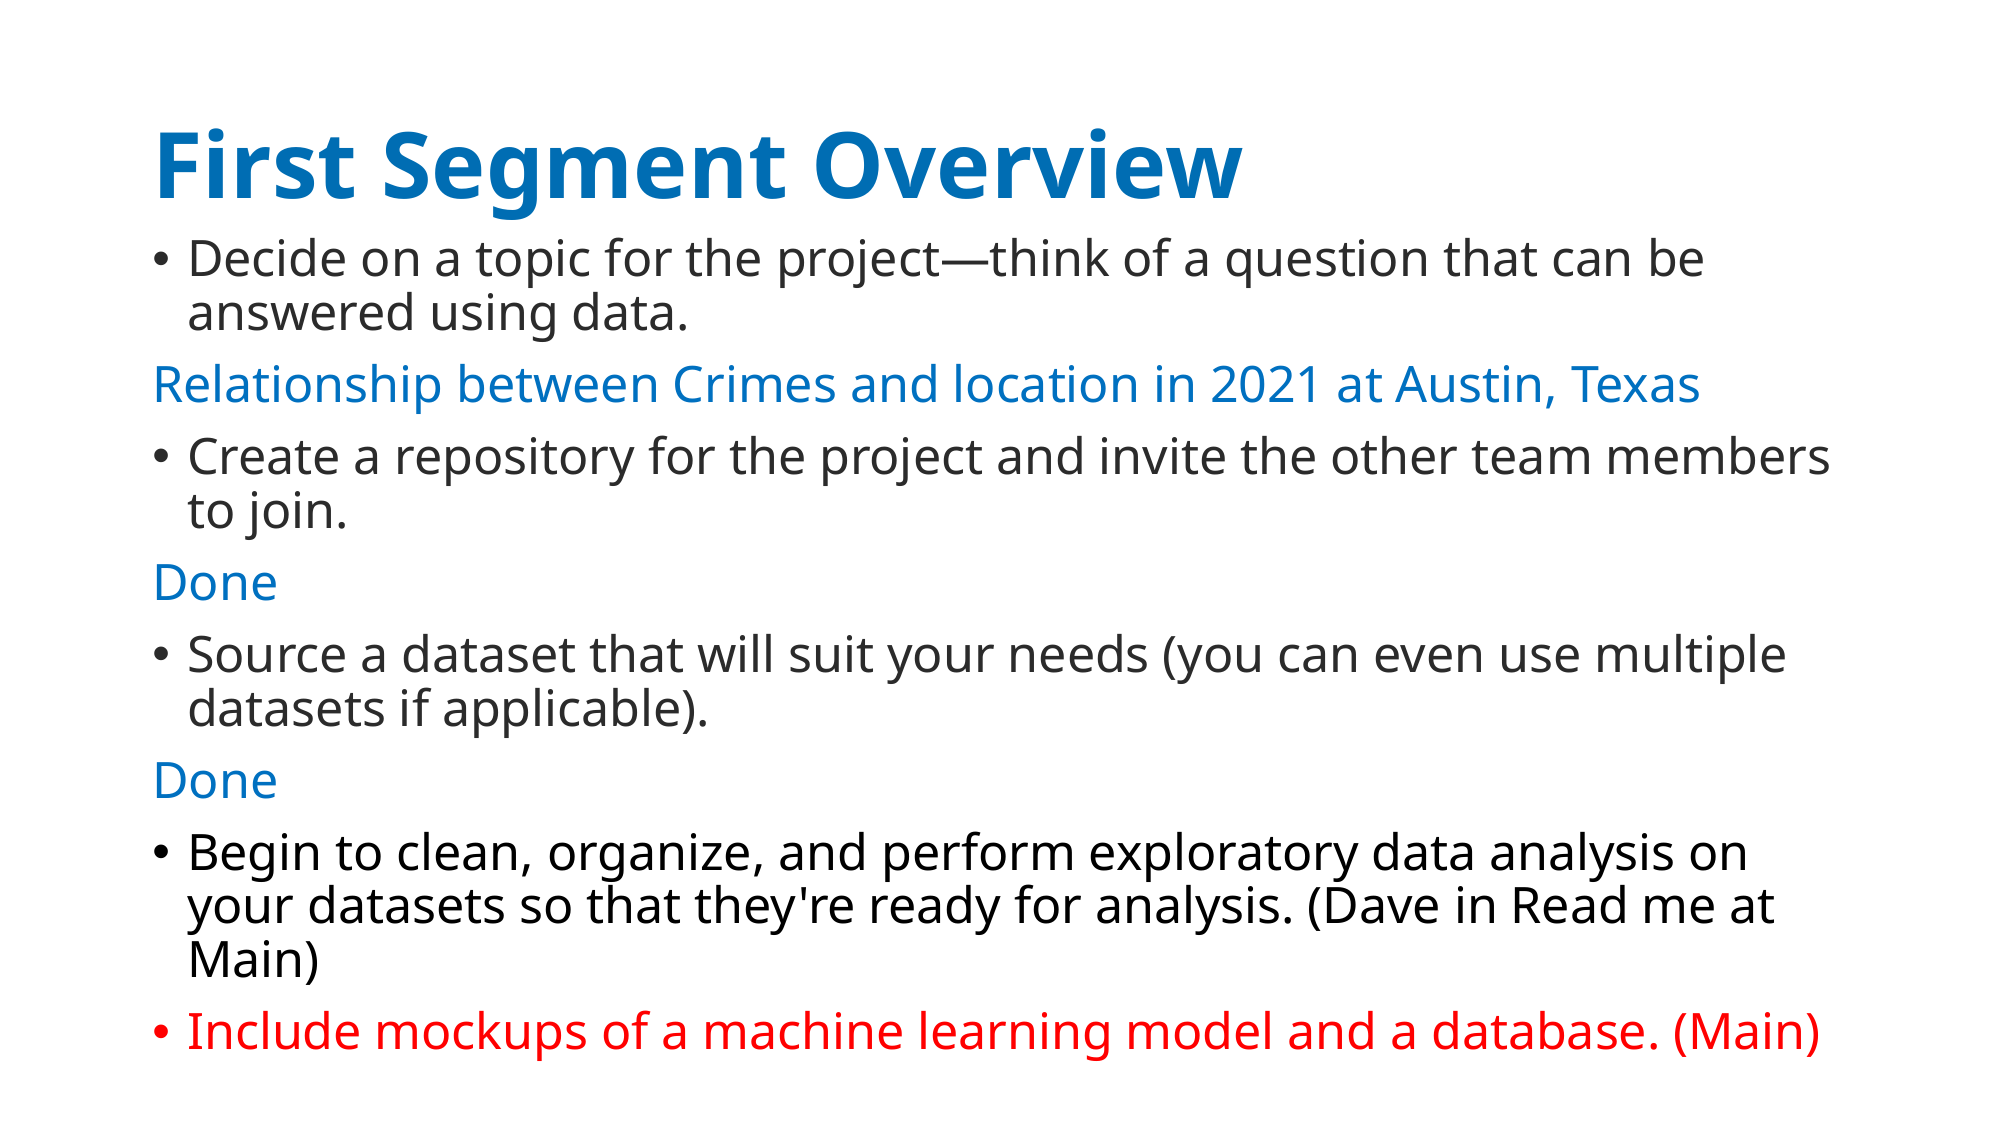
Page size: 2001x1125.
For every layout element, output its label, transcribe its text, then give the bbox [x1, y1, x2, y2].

list Decide on a topic for the project—think of a question that can be answered using data. Relationship between Crimes and location in 2021 at Austin, Texas Create a repository for the project and invite the other team members to join. Done Source a dataset that will suit your needs (you can even use multiple datasets if applicable). Done Begin to clean, organize, and perform exploratory data analysis on your datasets so that they're ready for analysis. (Dave in Read me at Main) Include mockups of a machine learning model and a database. (Main) [137, 226, 1863, 1087]
title First Segment Overview [137, 59, 1863, 226]
